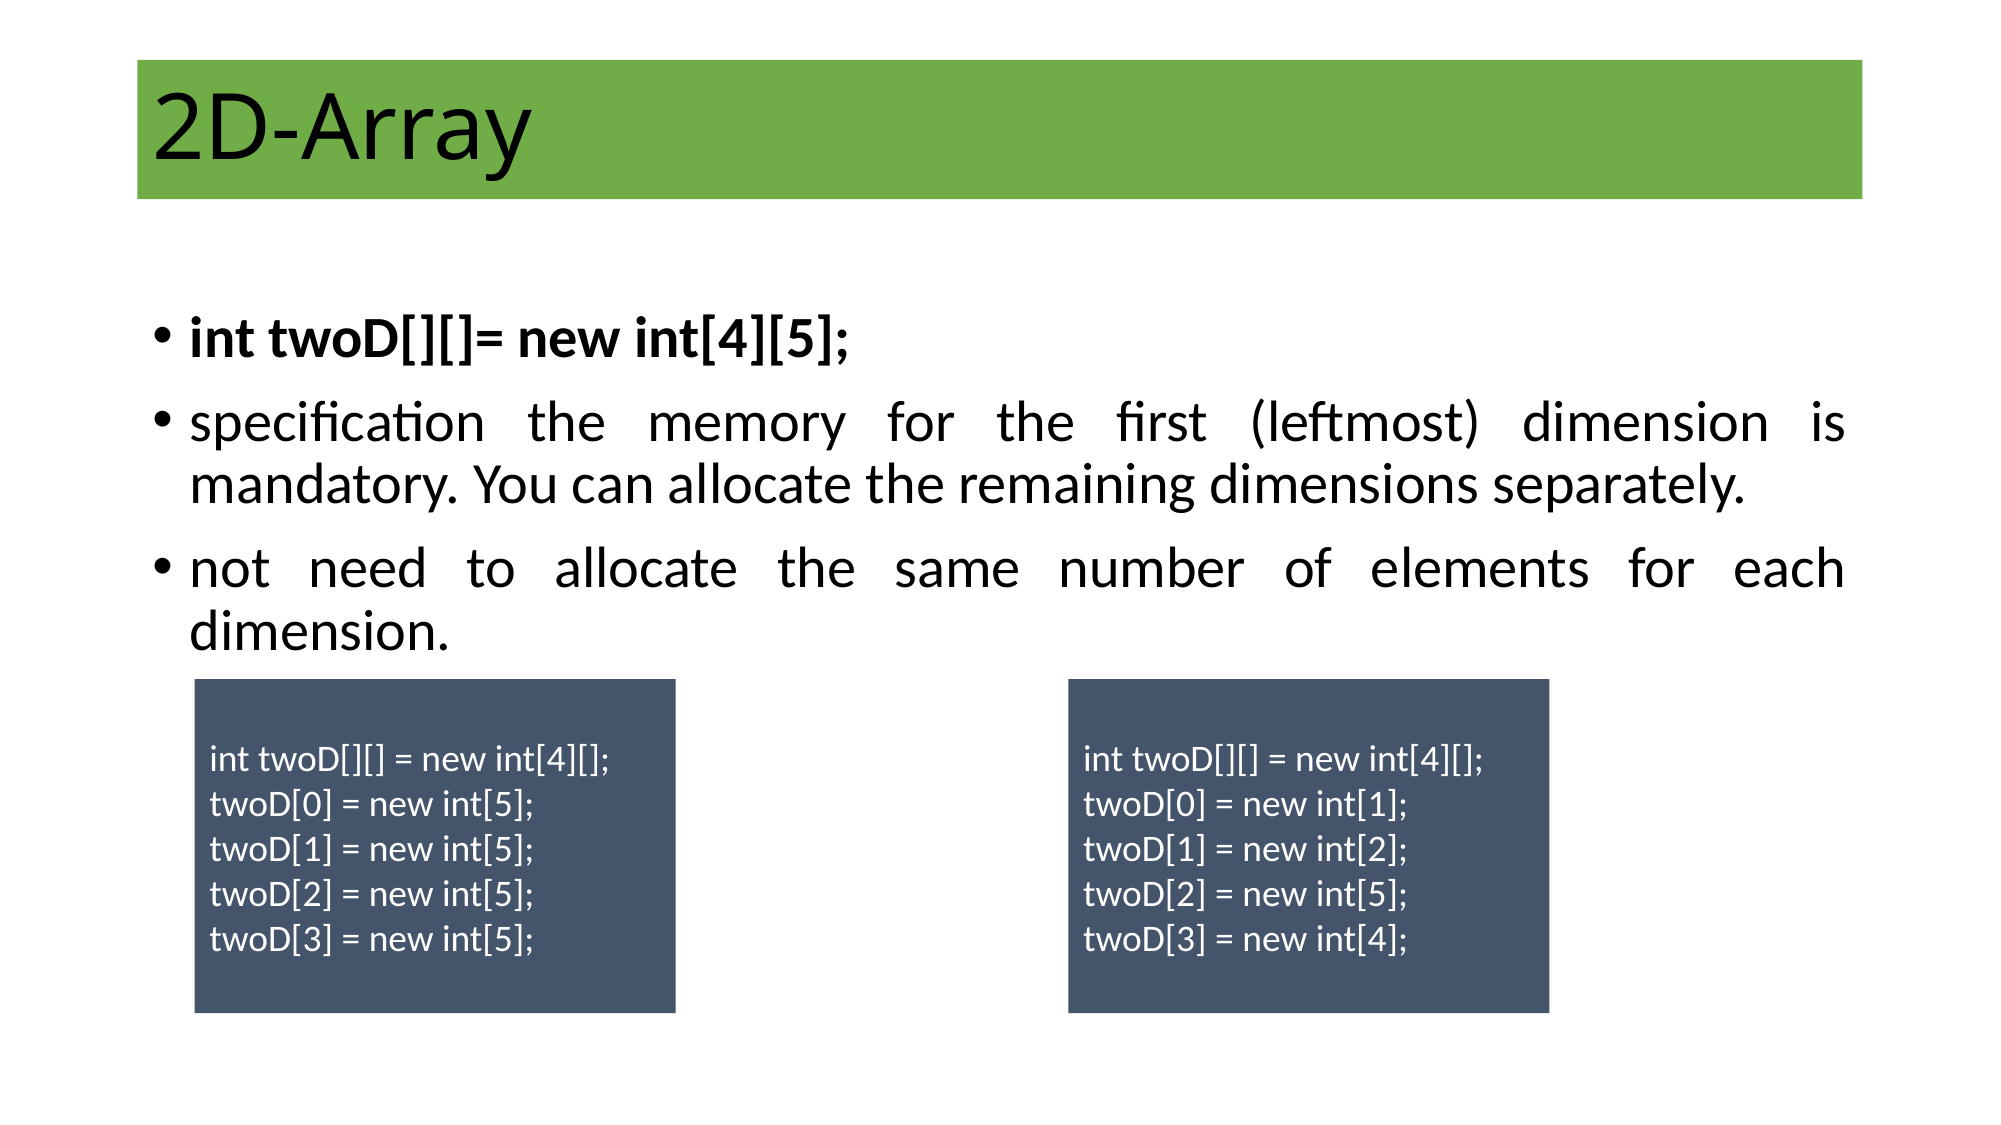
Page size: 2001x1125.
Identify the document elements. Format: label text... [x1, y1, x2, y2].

text_box int twoD[][] = new int[4][]; twoD[0] = new int[5]; twoD[1] = new int[5]; twoD[2] = new int[5]; twoD[3] = new int[5]; [194, 678, 677, 1014]
text_box int twoD[][] = new int[4][]; twoD[0] = new int[1]; twoD[1] = new int[2]; twoD[2] = new int[5]; twoD[3] = new int[4]; [1067, 678, 1550, 1014]
list int twoD[][]= new int[4][5]; specification the memory for the first (leftmost) dimension is mandatory. You can allocate the remaining dimensions separately. not need to allocate the same number of elements for each dimension. [137, 299, 1863, 1014]
title 2D-Array [137, 59, 1863, 200]
